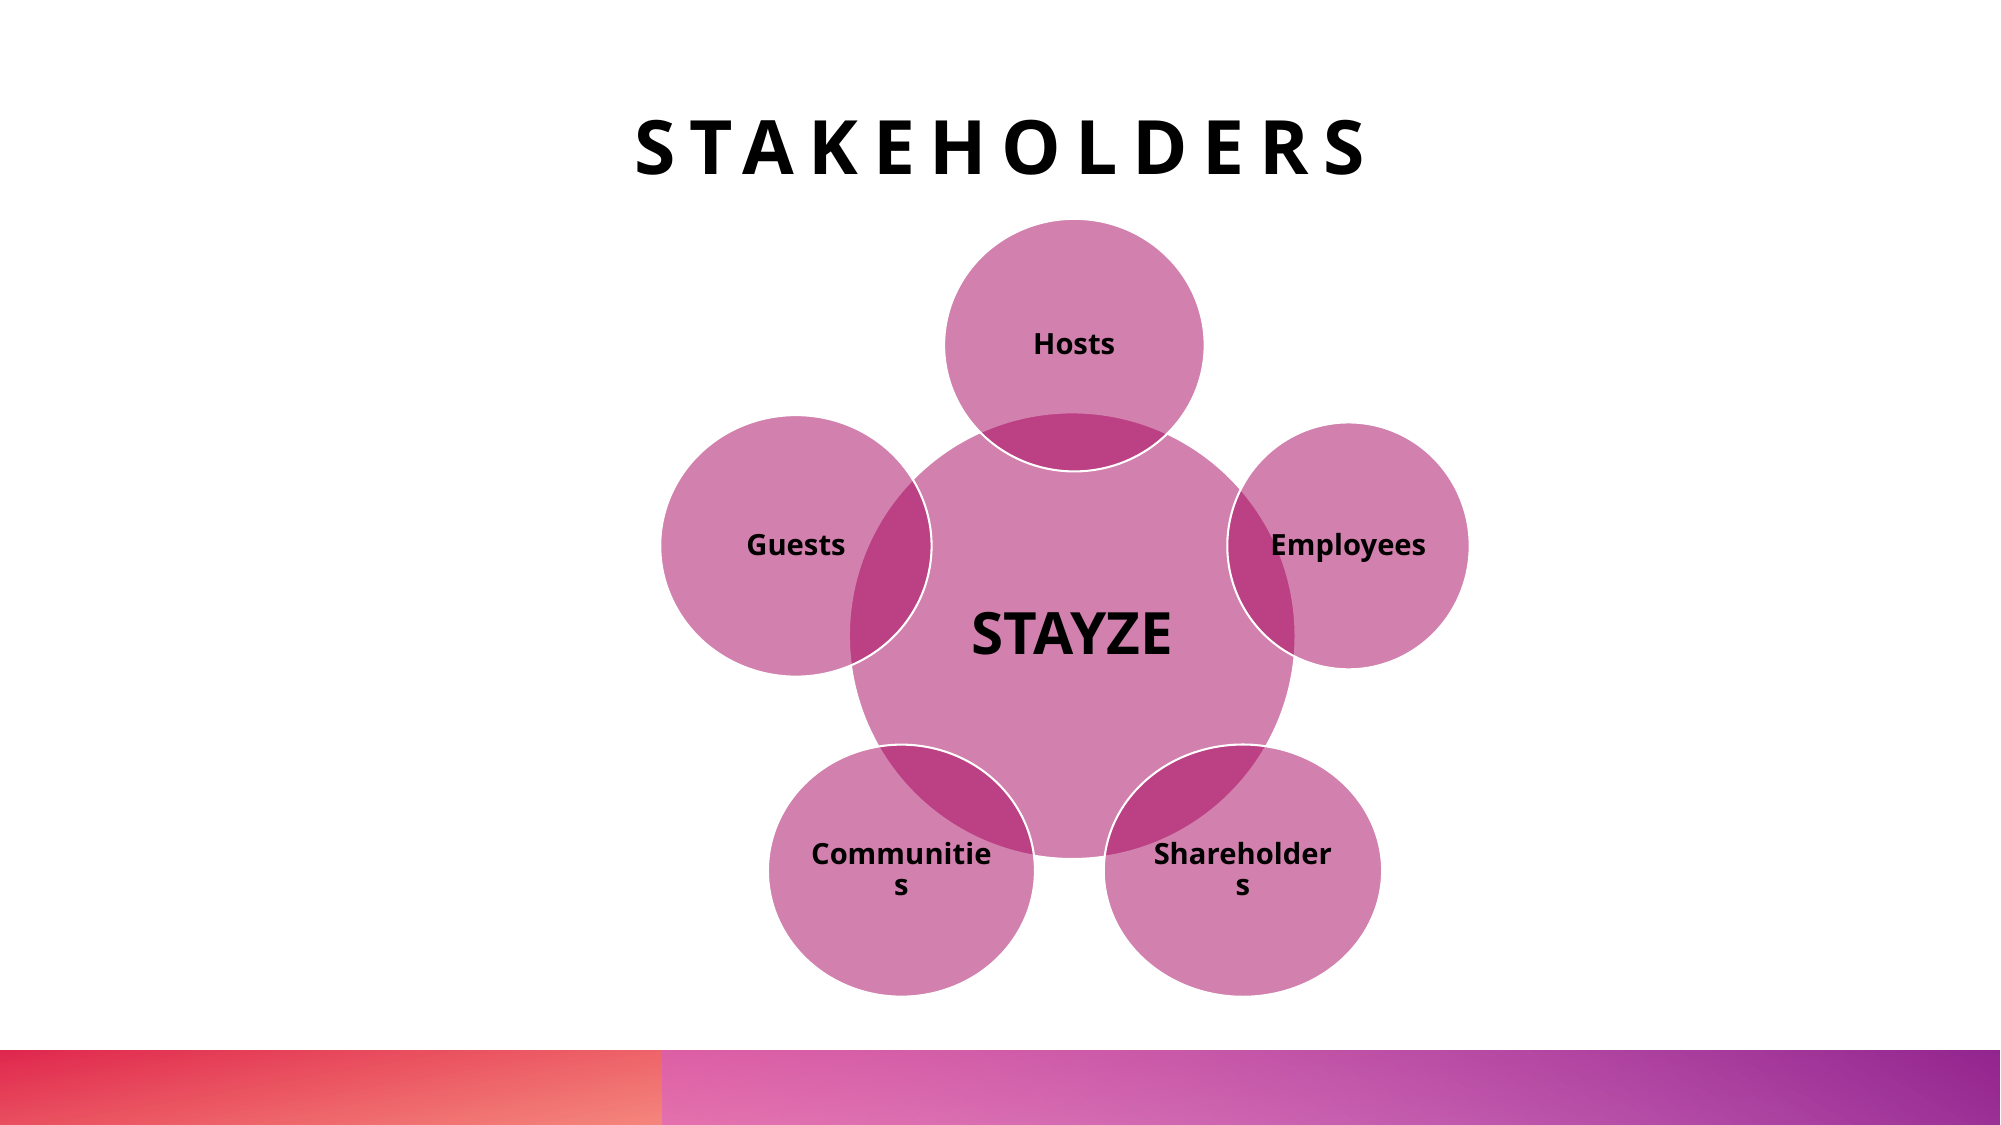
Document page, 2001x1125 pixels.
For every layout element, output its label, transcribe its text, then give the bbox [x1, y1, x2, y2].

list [224, 219, 1905, 996]
title STAKEHOLDERS [225, 75, 1775, 190]
